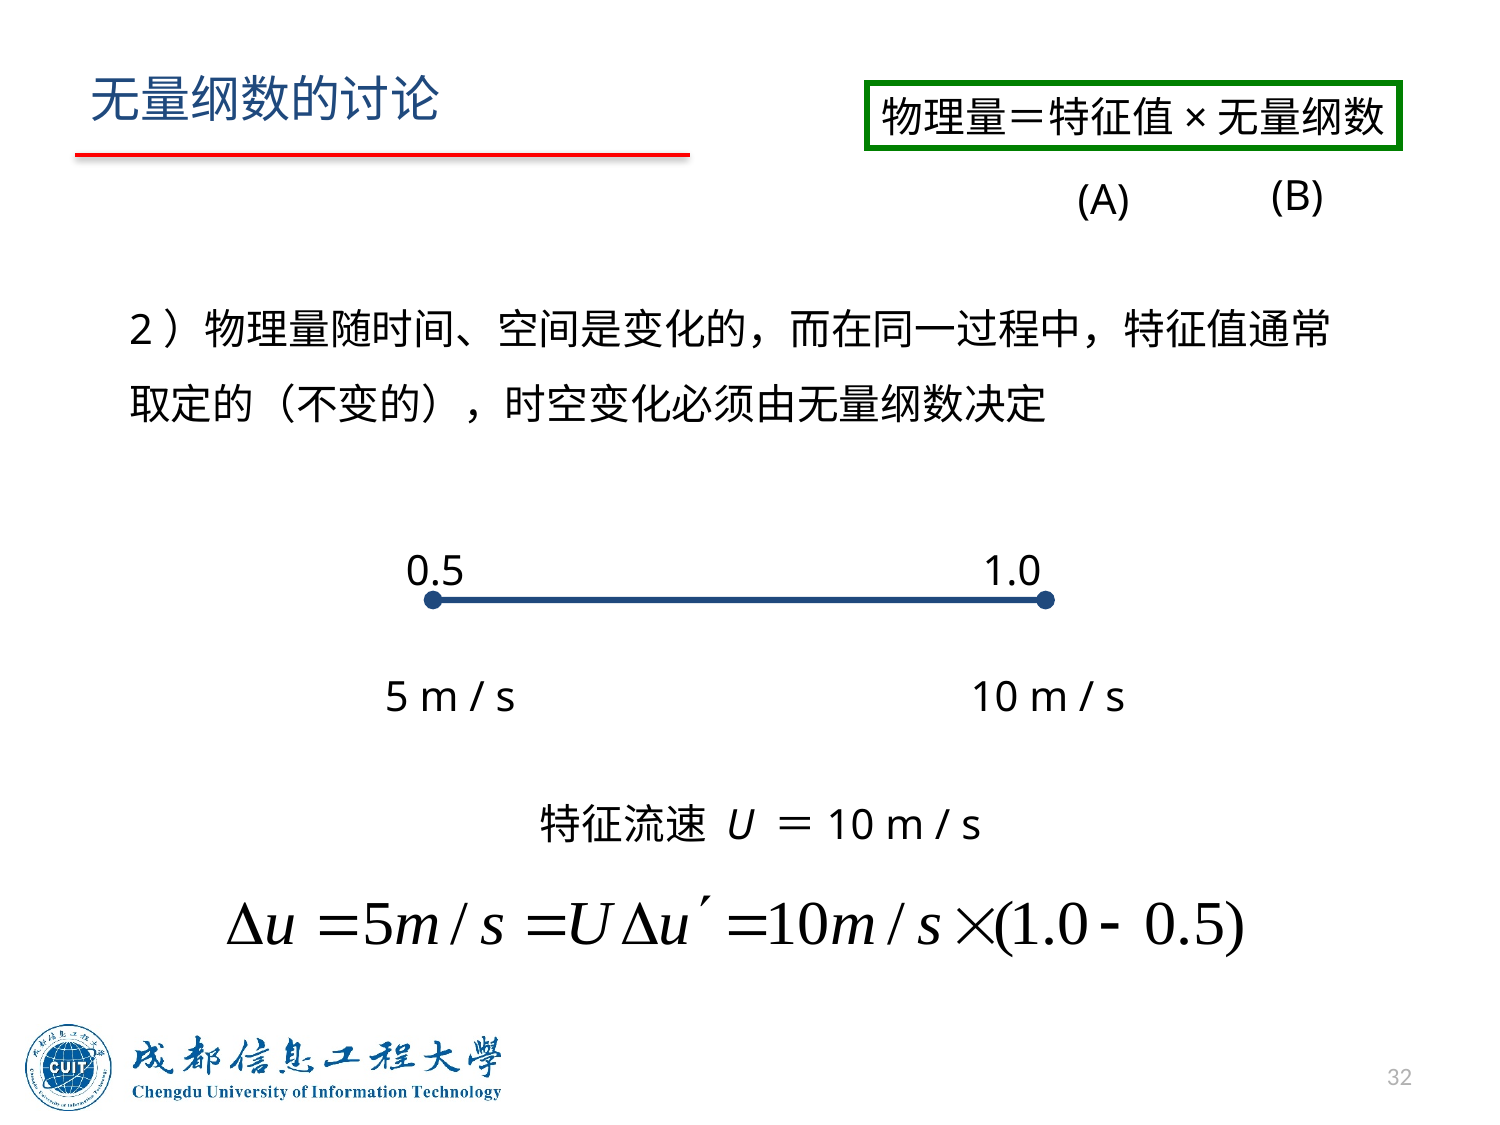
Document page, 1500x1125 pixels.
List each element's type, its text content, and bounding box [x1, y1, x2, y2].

title 无量纲数的讨论 [75, 45, 1425, 150]
text_box [1039, 602, 1052, 607]
text_box 10 m / s [955, 637, 1141, 728]
text_box 0.5 [391, 510, 480, 601]
slide_number 32 [1277, 1045, 1428, 1106]
text_box 物理量＝特征值×无量纲数 [866, 82, 1400, 148]
text_box [427, 601, 439, 607]
text_box 1.0 [967, 511, 1057, 602]
text_box (A) [1062, 165, 1145, 231]
text_box 特征流速 U ＝10 m / s [524, 765, 997, 856]
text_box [215, 886, 1256, 971]
picture [25, 1024, 501, 1111]
text_box (B) [1256, 161, 1339, 226]
text_box 2）物理量随时间、空间是变化的，而在同一过程中，特征值通常取定的（不变的），时空变化必须由无量纲数决定 [114, 270, 1365, 436]
text_box 5 m / s [370, 637, 531, 728]
